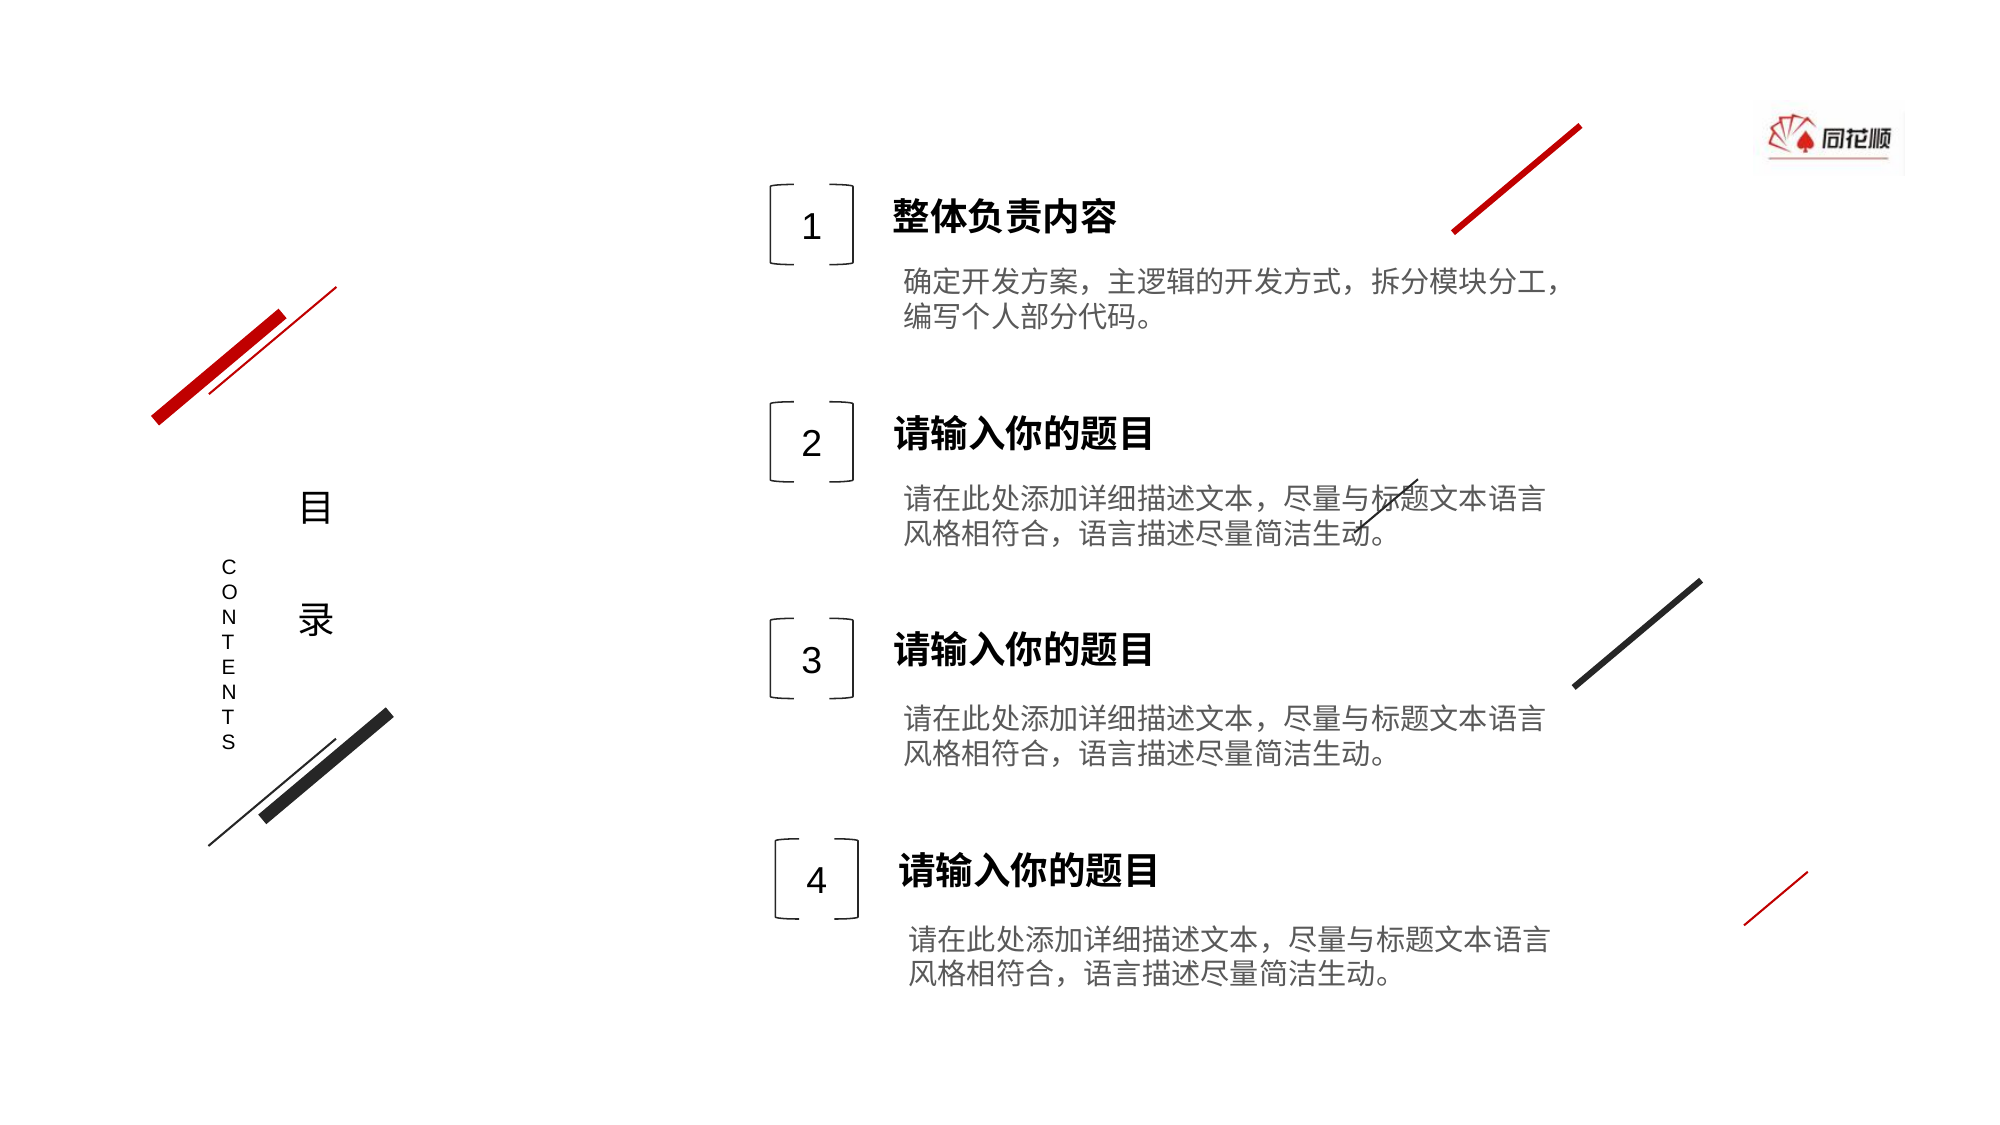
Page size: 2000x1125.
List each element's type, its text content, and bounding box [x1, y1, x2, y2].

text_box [208, 711, 391, 847]
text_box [1353, 478, 1419, 534]
text_box CONTENTS [206, 546, 244, 712]
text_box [1452, 125, 1581, 233]
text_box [154, 286, 337, 421]
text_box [770, 184, 1574, 343]
picture [1752, 99, 1905, 177]
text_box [1573, 579, 1702, 688]
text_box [1743, 871, 1809, 926]
text_box 目 录 [282, 408, 350, 649]
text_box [770, 401, 1574, 559]
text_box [775, 838, 1579, 1000]
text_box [770, 618, 1574, 780]
